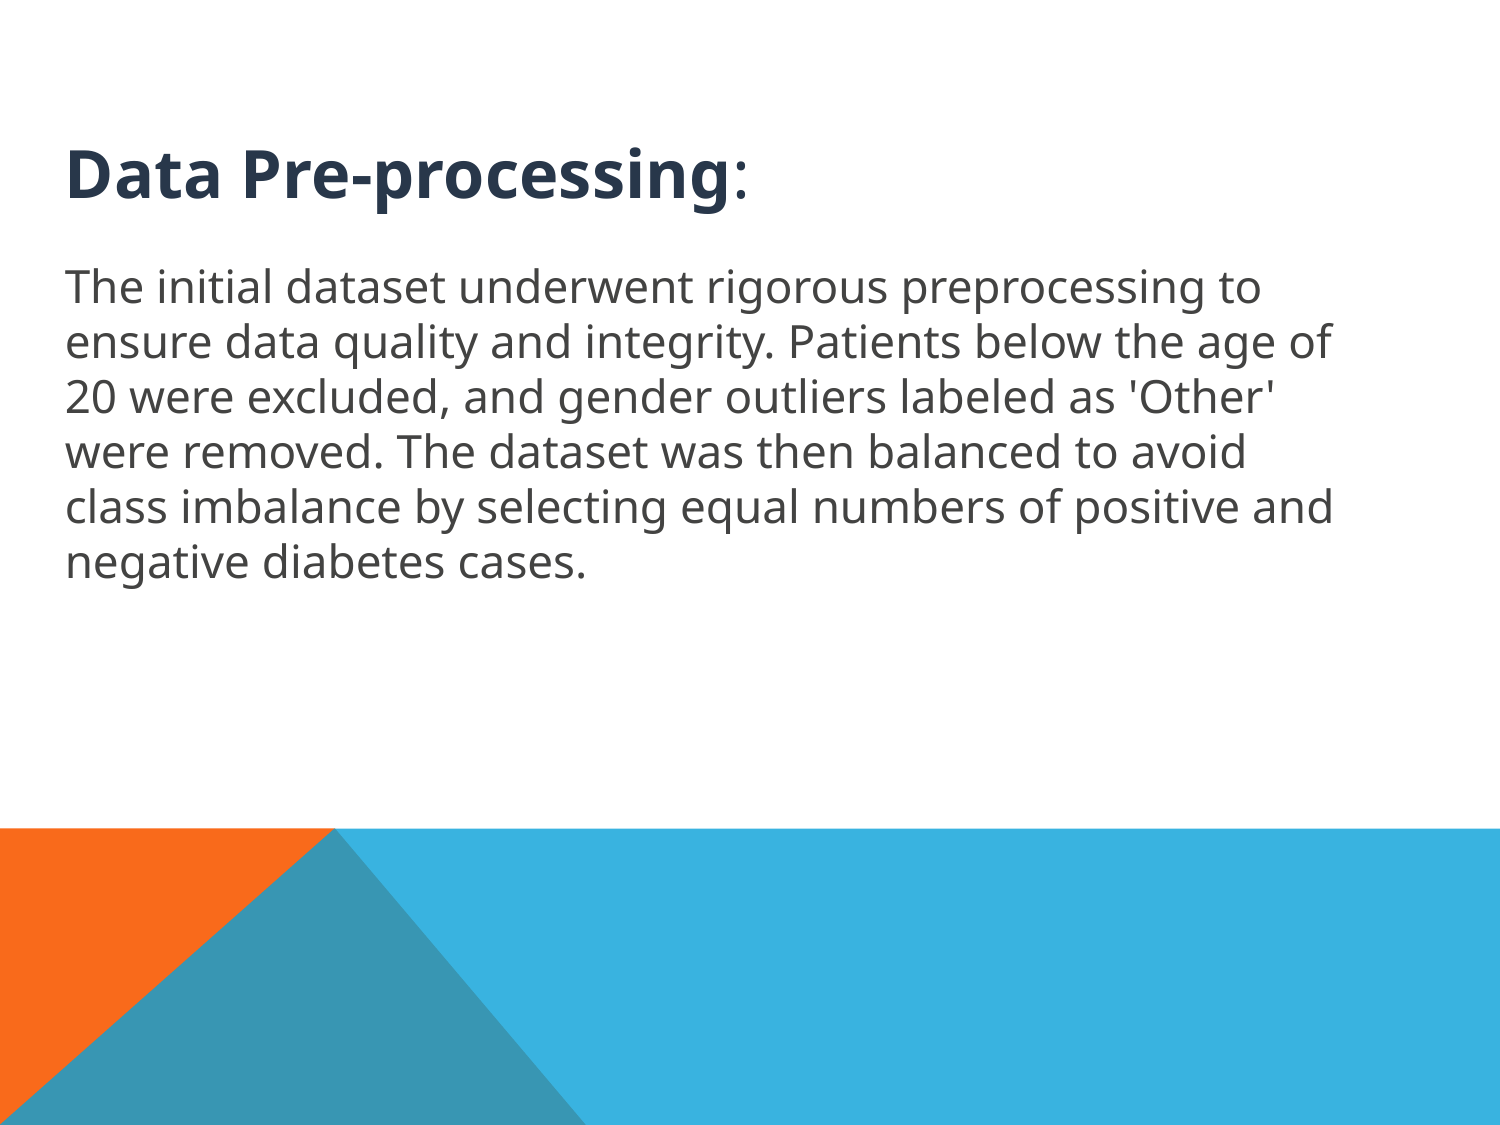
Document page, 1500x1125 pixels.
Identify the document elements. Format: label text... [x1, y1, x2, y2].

text_box Data Pre-processing: The initial dataset underwent rigorous preprocessing to ensure data quality and integrity. Patients below the age of 20 were excluded, and gender outliers labeled as 'Other' were removed. The dataset was then balanced to avoid class imbalance by selecting equal numbers of positive and negative diabetes cases. [50, 124, 1363, 595]
